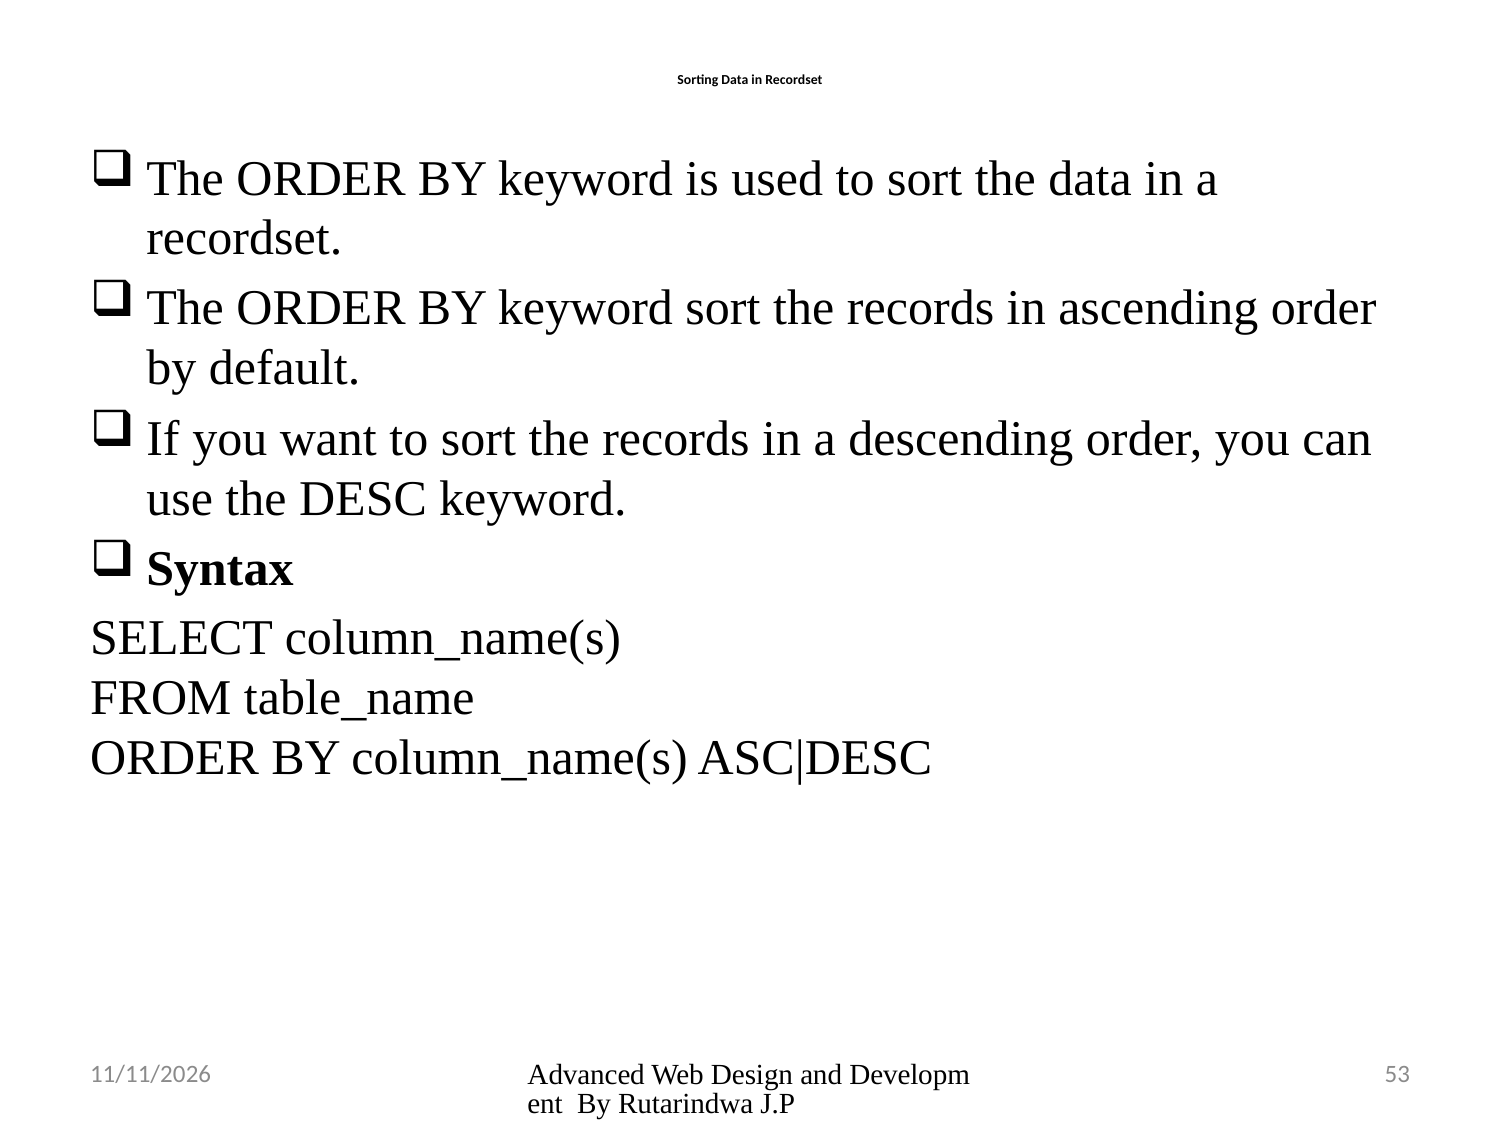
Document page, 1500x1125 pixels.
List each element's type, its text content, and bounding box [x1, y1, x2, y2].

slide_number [75, 1042, 425, 1103]
slide_number 53 [1074, 1042, 1425, 1103]
title Sorting Data in Recordset [75, 45, 1425, 113]
footer Advanced Web Design and Development By Rutarindwa J.P [512, 1042, 988, 1103]
list The ORDER BY keyword is used to sort the data in a recordset. The ORDER BY keyword sort the records in ascending order by default. If you want to sort the records in a descending order, you can use the DESC keyword. Syntax SELECT column_name(s) FROM table_name ORDER BY column_name(s) ASC|DESC [75, 137, 1425, 1005]
